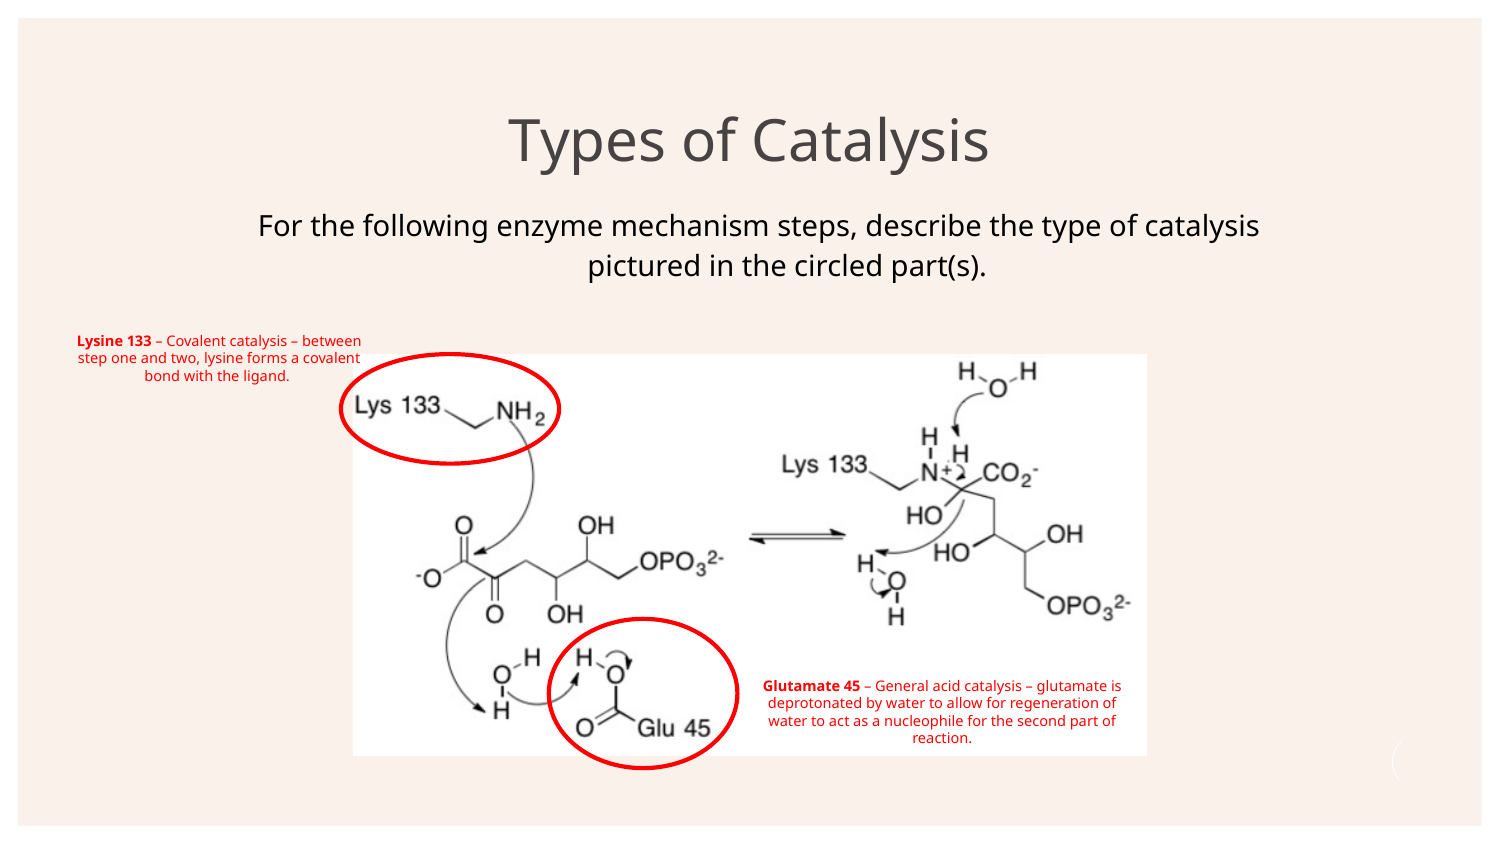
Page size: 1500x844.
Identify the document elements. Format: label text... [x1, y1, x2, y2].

text_box [338, 392, 347, 431]
text_box [605, 764, 682, 771]
picture [352, 353, 1148, 756]
title Types of Catalysis [116, 88, 1384, 183]
subtitle For the following enzyme mechanism steps, describe the type of catalysis pictured in the circled part(s). [197, 186, 1303, 281]
text_box Lysine 133 – Covalent catalysis – between step one and two, lysine forms a covalent bond with the ligand. [52, 324, 387, 392]
